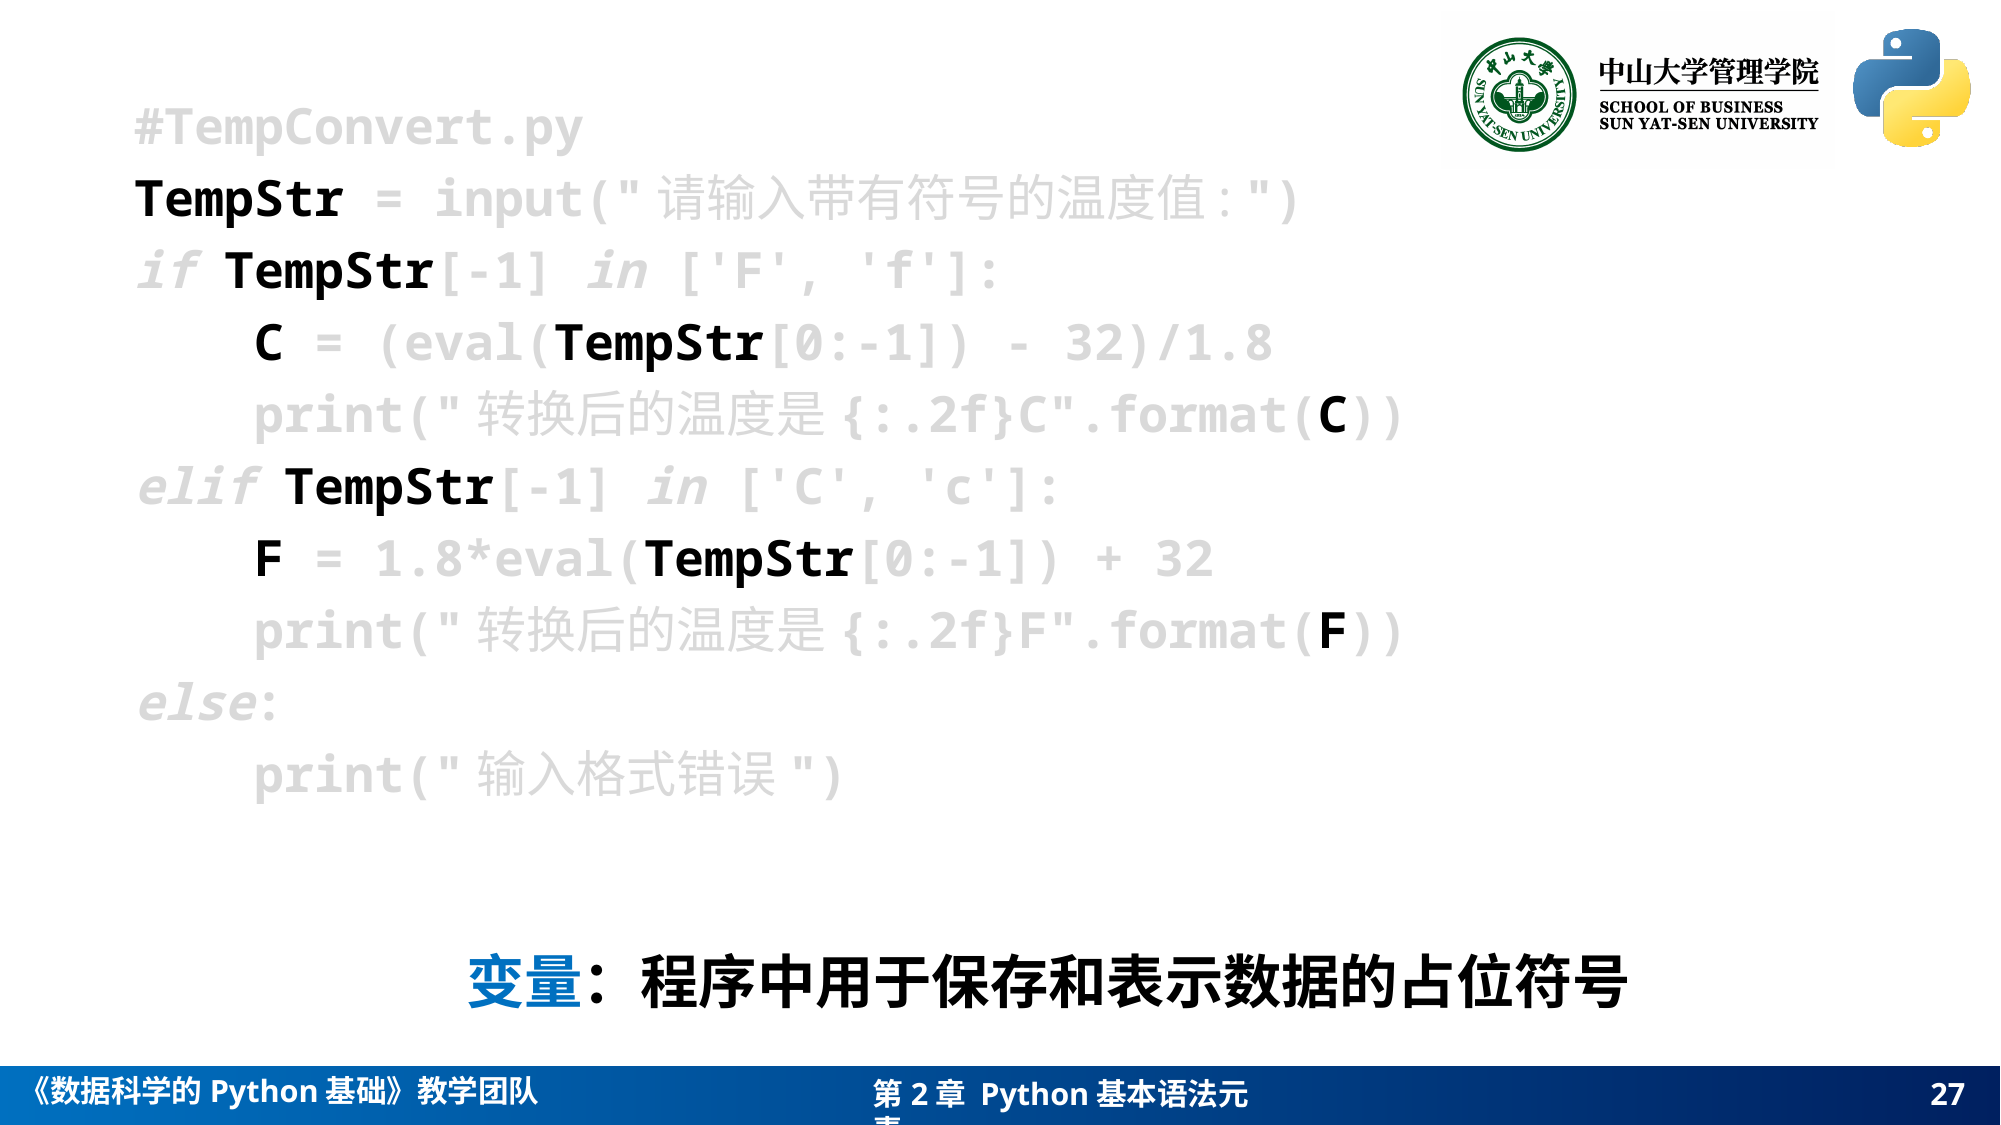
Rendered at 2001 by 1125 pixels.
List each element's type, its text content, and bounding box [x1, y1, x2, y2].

picture [1852, 29, 1971, 147]
picture [1441, 11, 1835, 169]
text_box 变量：程序中用于保存和表示数据的占位符号 [451, 937, 1646, 1023]
text_box #TempConvert.py TempStr = input("请输入带有符号的温度值: ") if TempStr[-1] in ['F', 'f']: C = (eval(TempStr[0:-1]) - 32)/1.8 print("转换后的温度是{:.2f}C".format(C)) elif TempStr[-1] in ['C', 'c']: F = 1.8*eval(TempStr[0:-1]) + 32 print("转换后的温度是{:.2f}F".format(F)) else: print("输入格式错误") [119, 38, 1432, 846]
